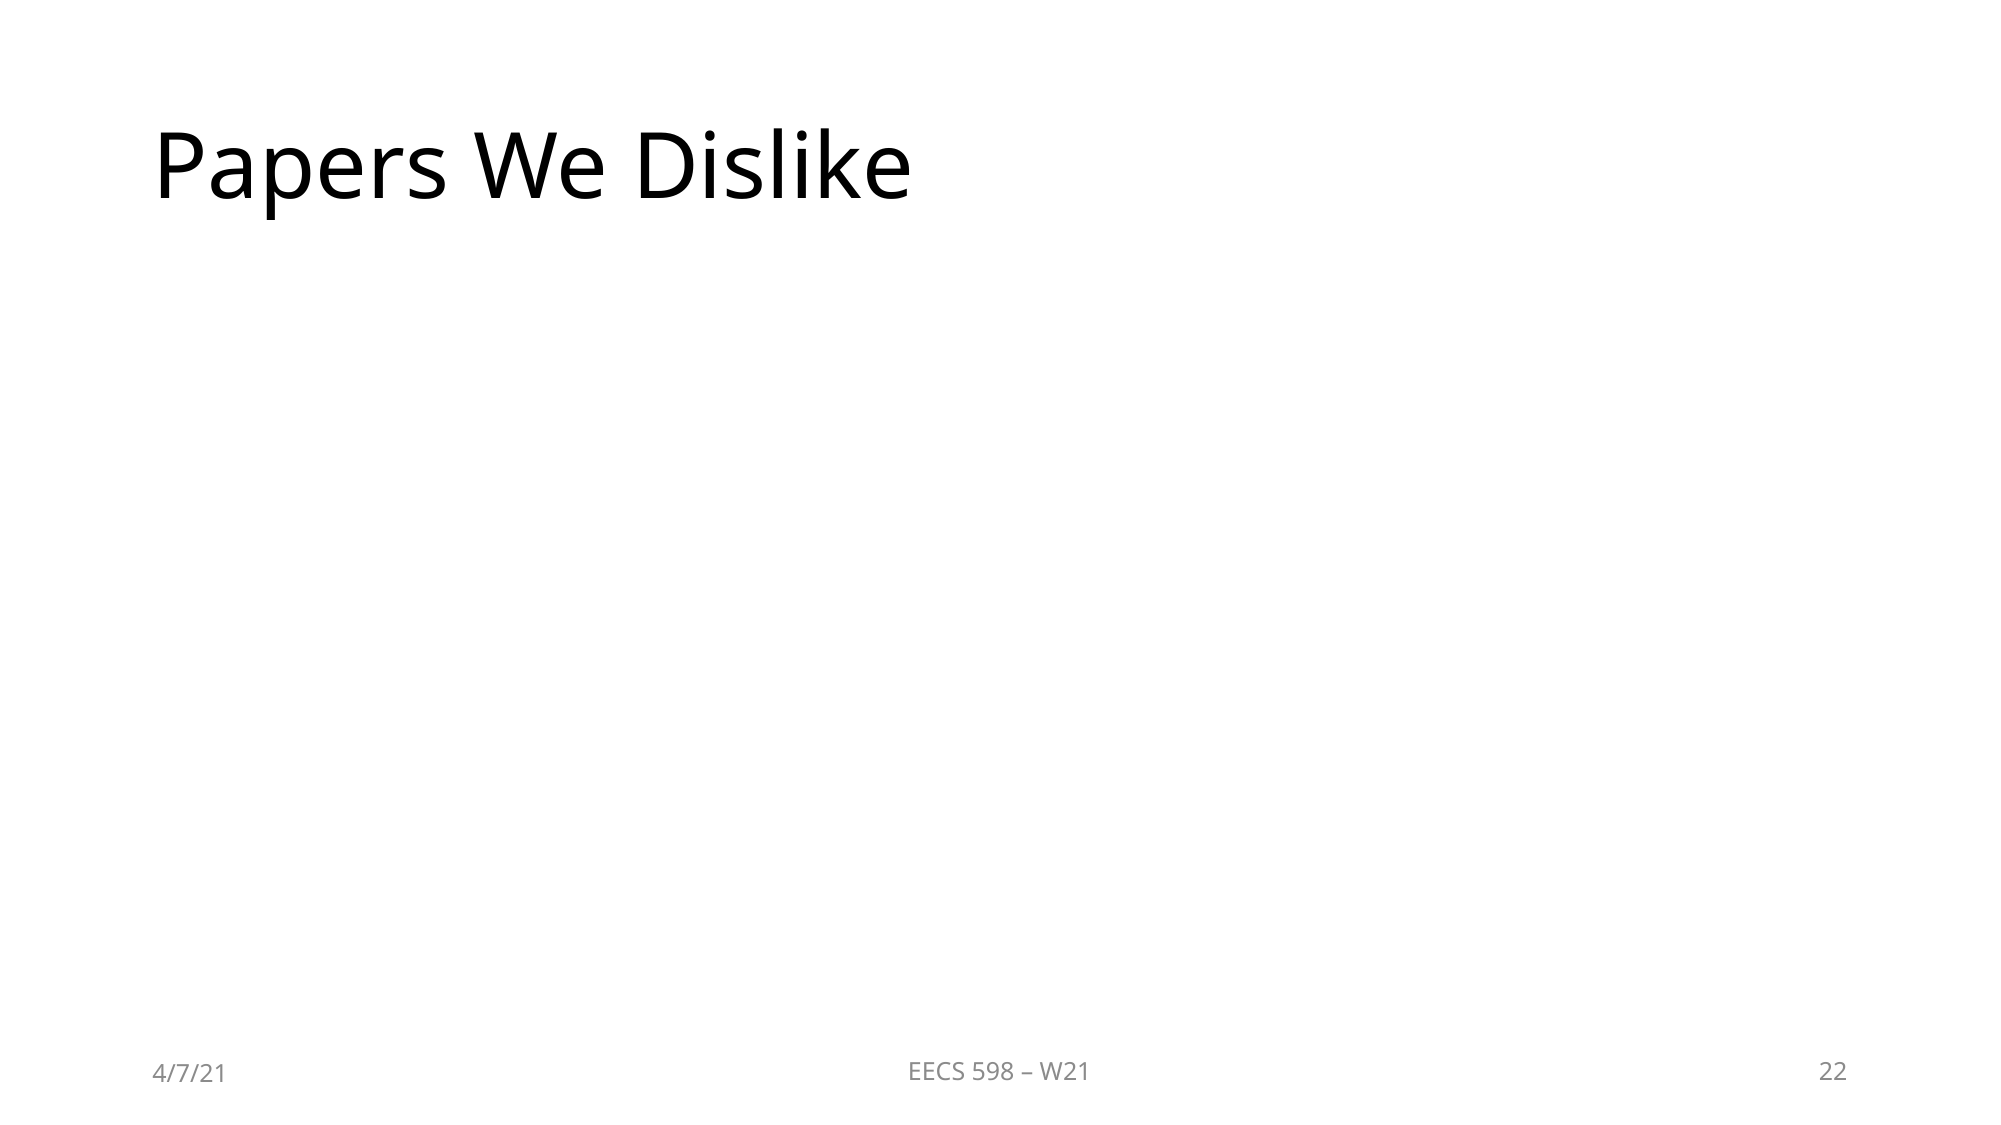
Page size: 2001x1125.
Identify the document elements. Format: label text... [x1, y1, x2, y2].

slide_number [137, 1042, 588, 1103]
slide_number 22 [1412, 1042, 1863, 1103]
title Papers We Dislike [137, 59, 1863, 278]
footer EECS 598 – W21 [662, 1042, 1338, 1103]
